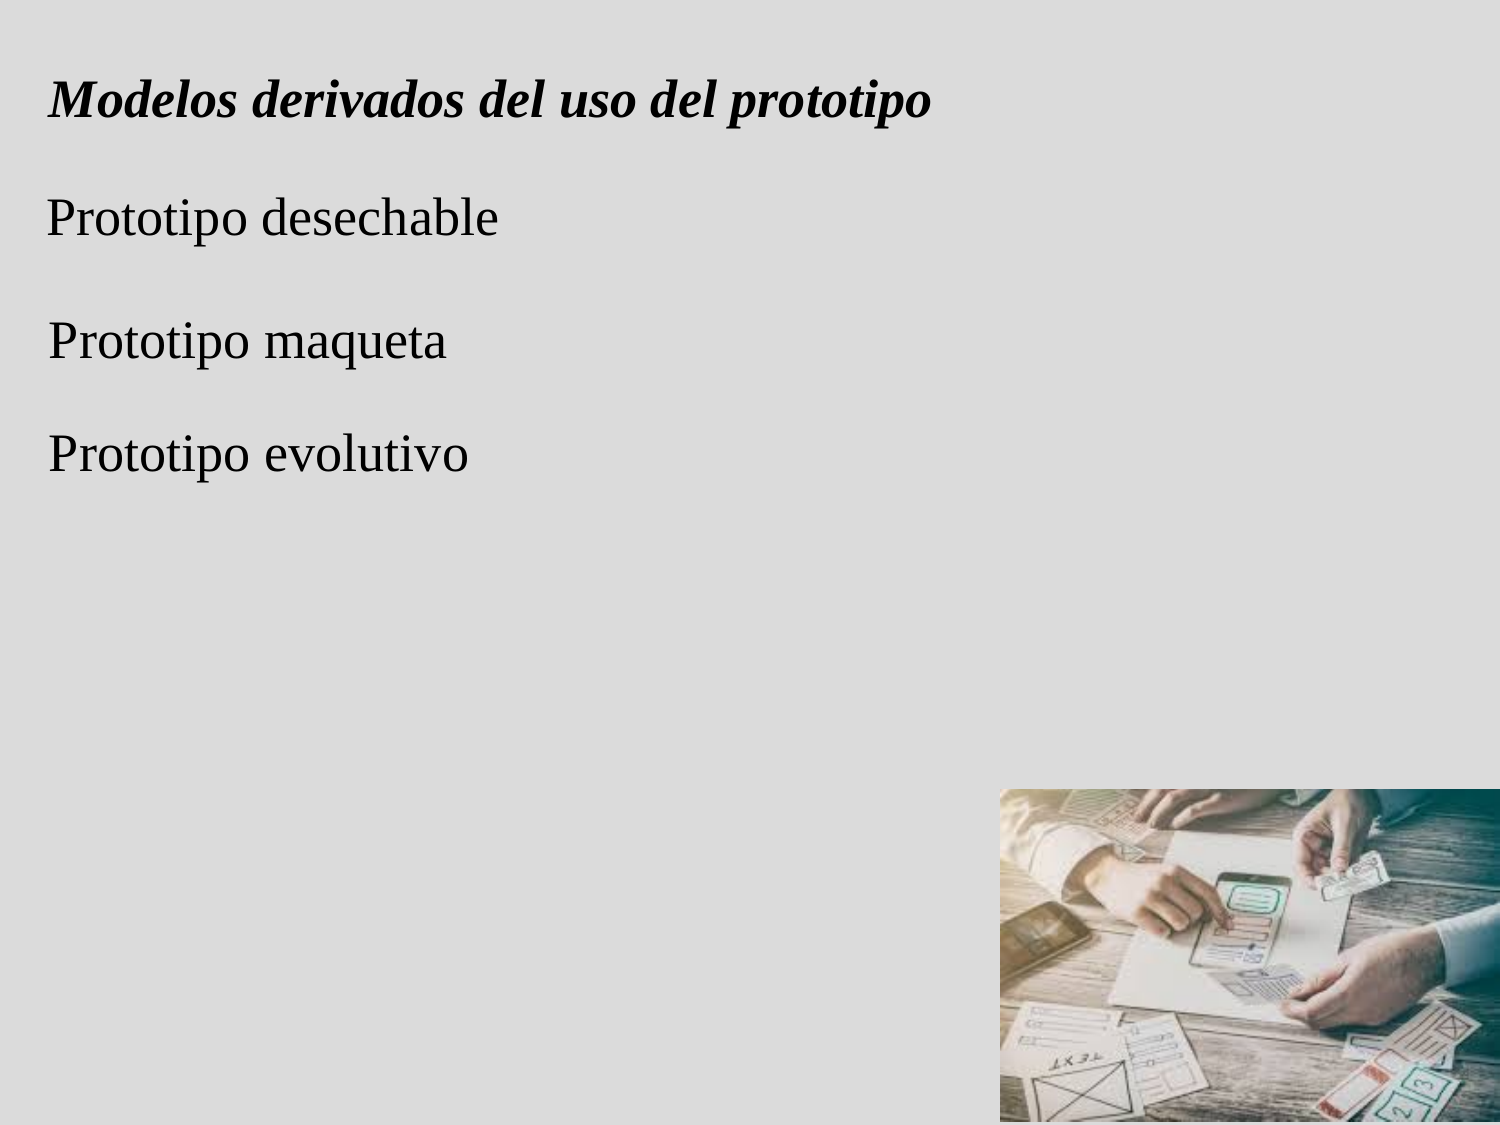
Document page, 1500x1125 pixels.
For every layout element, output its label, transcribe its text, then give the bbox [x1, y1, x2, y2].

text_box Prototipo evolutivo [34, 377, 1437, 490]
picture [1000, 789, 1500, 1122]
text_box Modelos derivados del uso del prototipo [34, 23, 1500, 136]
text_box Prototipo desechable [31, 141, 1497, 254]
text_box Prototipo maqueta [34, 264, 1500, 377]
